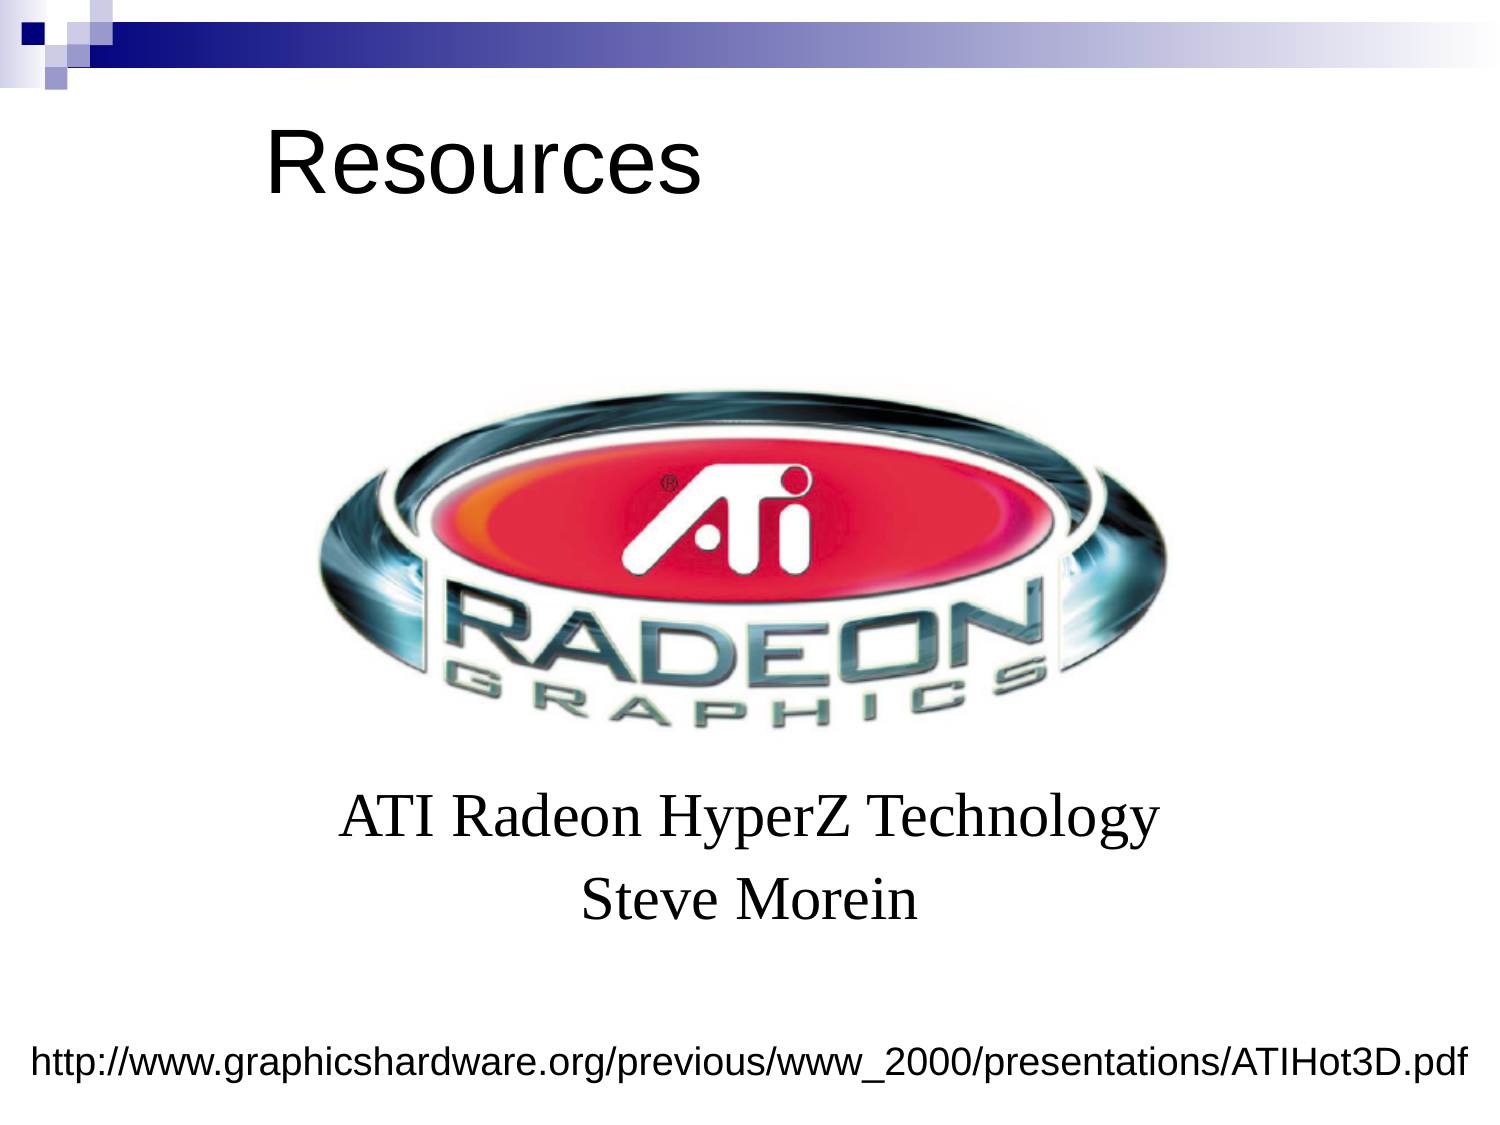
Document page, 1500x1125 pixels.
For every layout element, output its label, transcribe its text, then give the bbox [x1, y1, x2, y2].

list http://www.graphicshardware.org/previous/www_2000/presentations/ATIHot3D.pdf [0, 1037, 1500, 1125]
title Resources [249, 55, 1400, 258]
picture [312, 363, 1188, 762]
text_box ATI Radeon HyperZ Technology Steve Morein [0, 774, 1500, 863]
